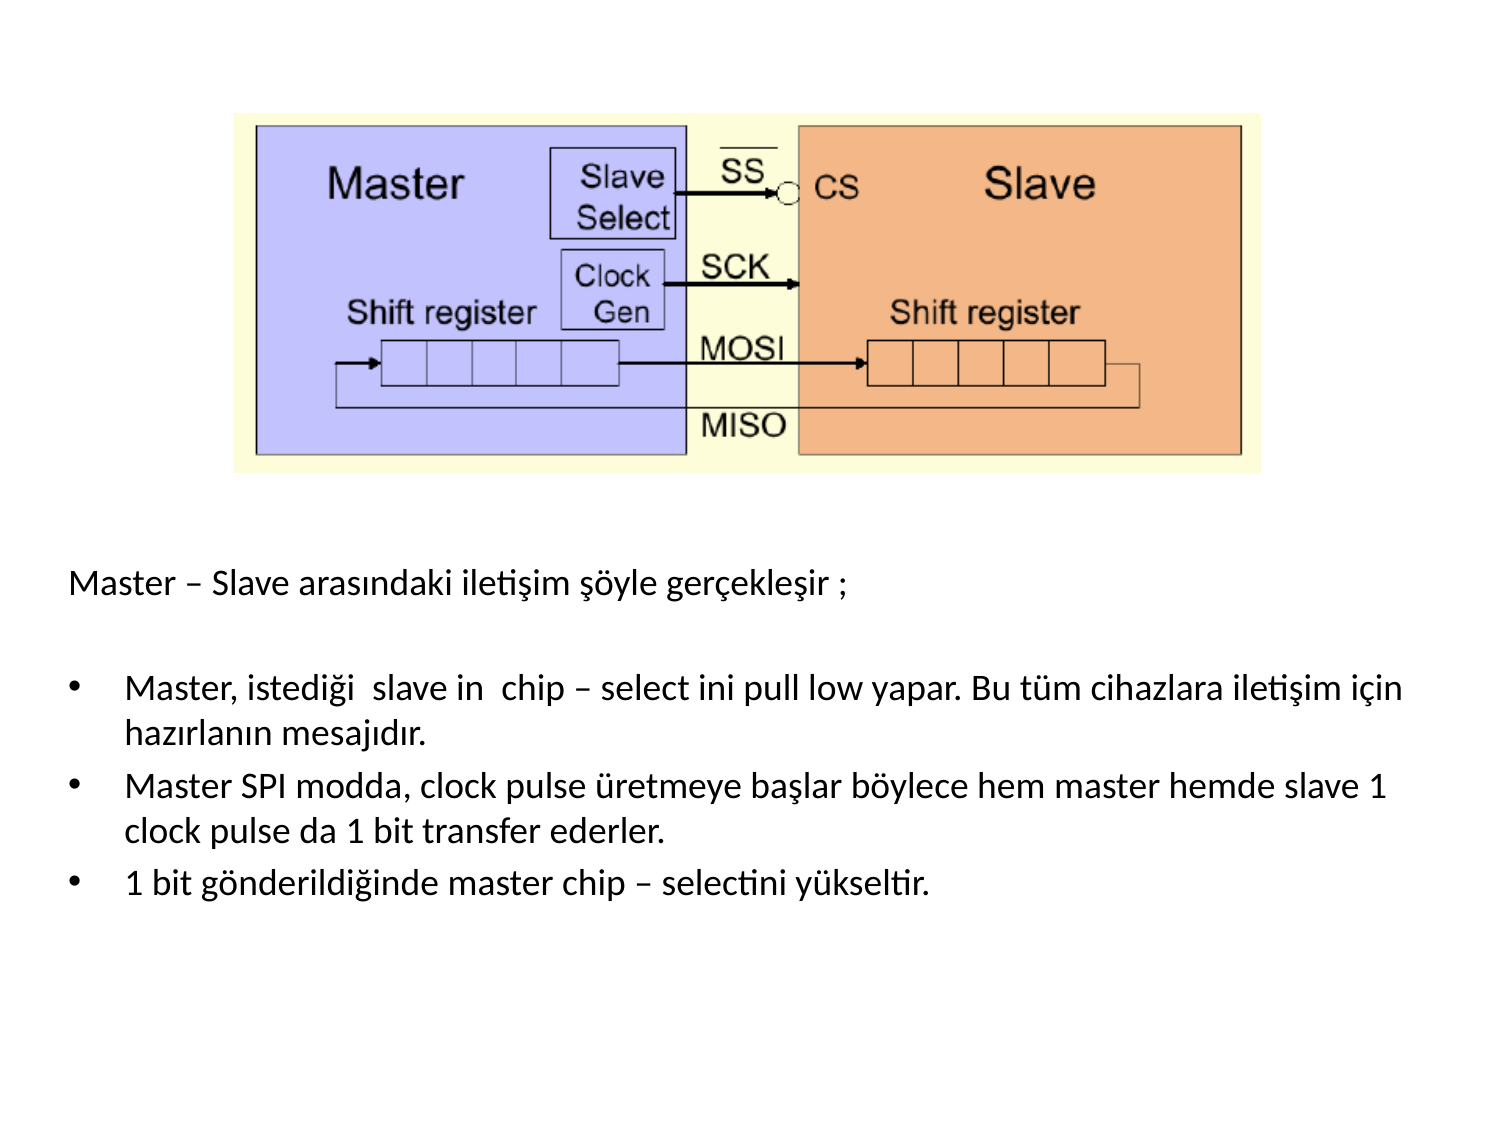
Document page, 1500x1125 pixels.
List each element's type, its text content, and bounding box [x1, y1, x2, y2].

list Master – Slave arasındaki iletişim şöyle gerçekleşir ; Master, istediği slave in chip – select ini pull low yapar. Bu tüm cihazlara iletişim için hazırlanın mesajıdır. Master SPI modda, clock pulse üretmeye başlar böylece hem master hemde slave 1 clock pulse da 1 bit transfer ederler. 1 bit gönderildiğinde master chip – selectini yükseltir. [53, 550, 1436, 1059]
picture [230, 113, 1262, 474]
